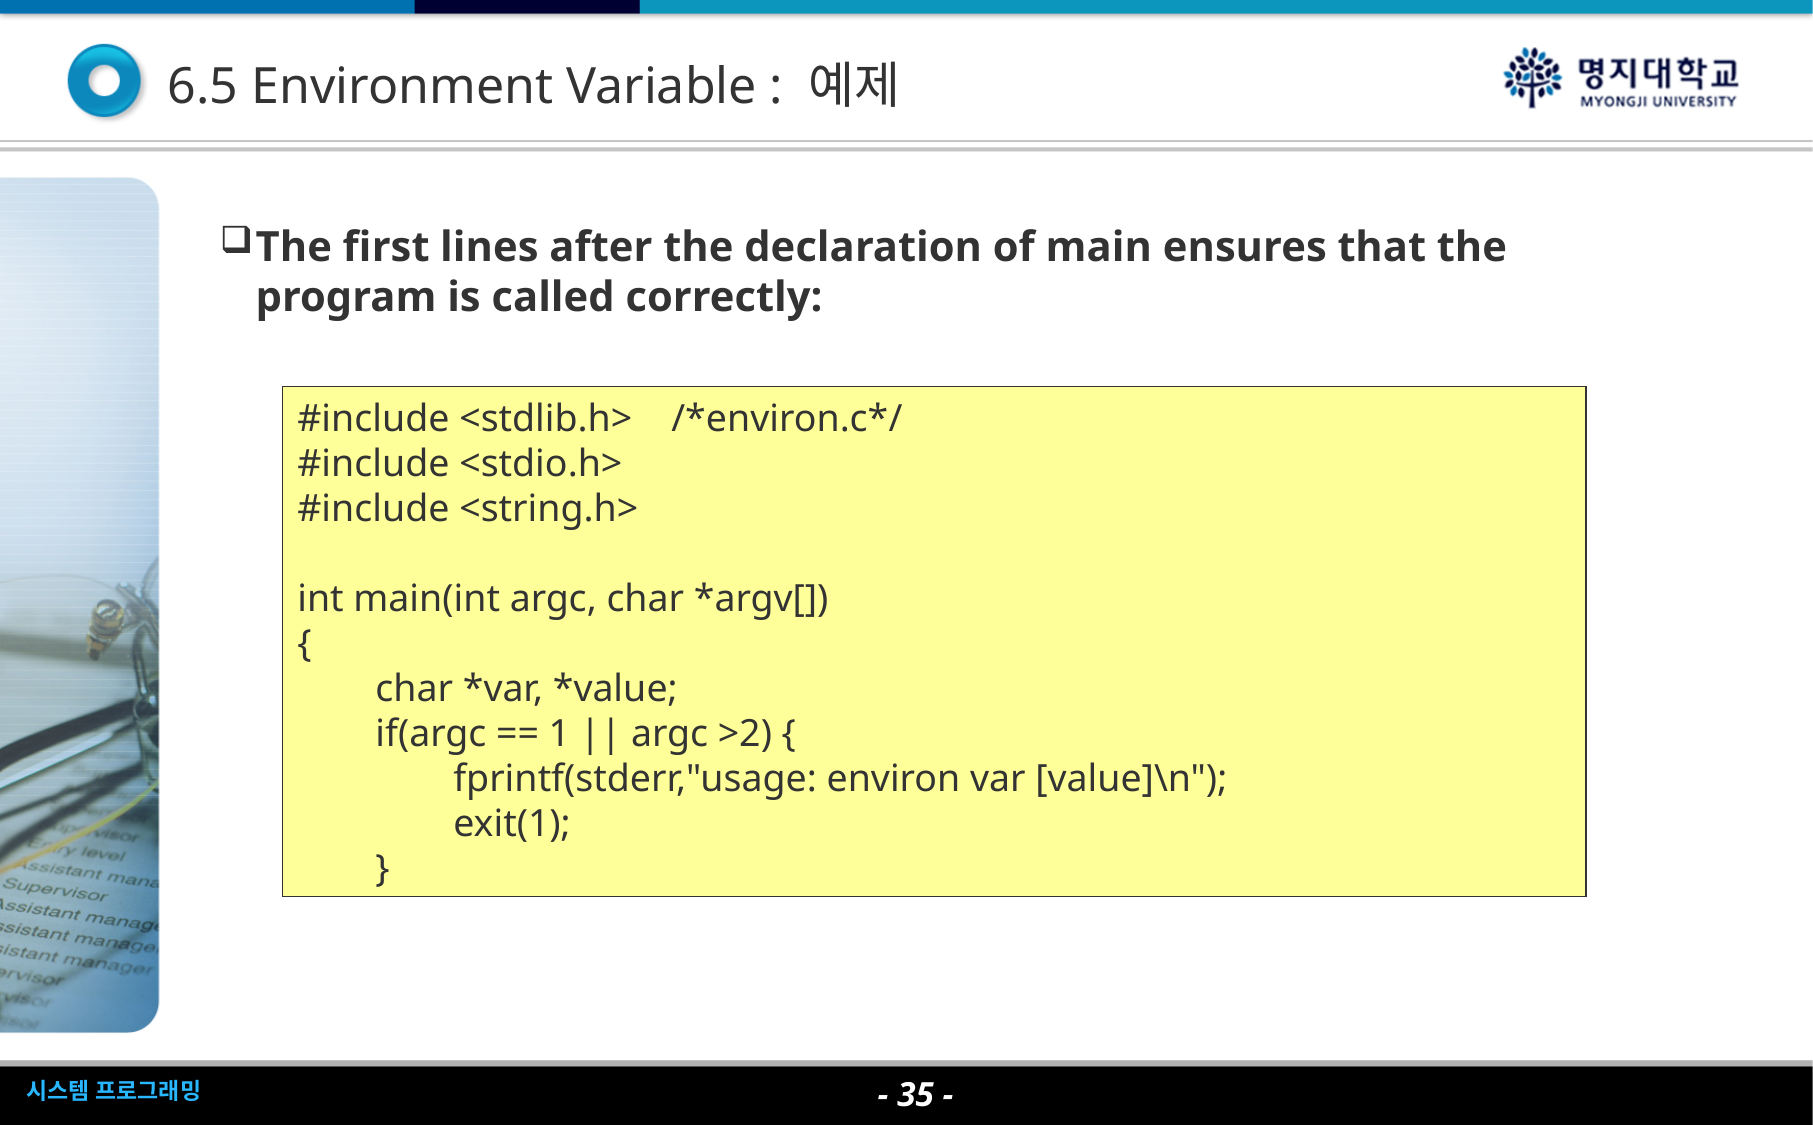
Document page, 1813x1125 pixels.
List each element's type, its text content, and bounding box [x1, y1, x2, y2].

picture [0, 0, 1813, 1125]
text_box - <숫자> - [819, 1065, 1012, 1125]
text_box The first lines after the declaration of main ensures that the program is called correctly: [203, 210, 1668, 329]
text_box 6.5 Environment Variable : 예제 [150, 38, 1797, 129]
text_box #include <stdlib.h> /*environ.c*/ #include <stdio.h> #include <string.h> int main(int argc, char *argv[]) { char *var, *value; if(argc == 1 || argc >2) { fprintf(stderr,"usage: environ var [value]\n"); exit(1); } [282, 386, 1586, 897]
